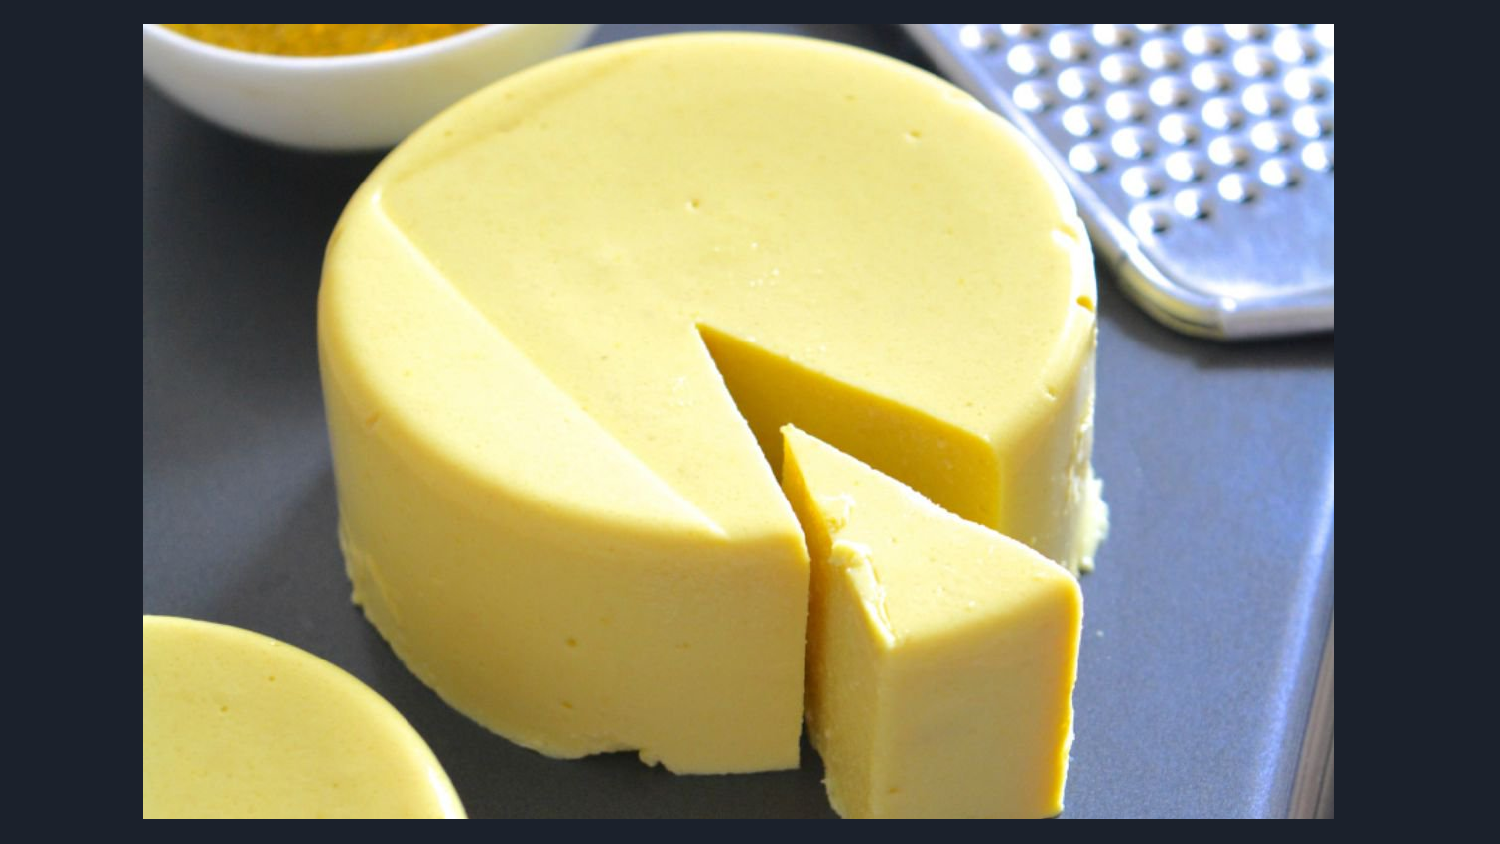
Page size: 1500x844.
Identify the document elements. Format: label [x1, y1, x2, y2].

picture [143, 24, 1335, 819]
